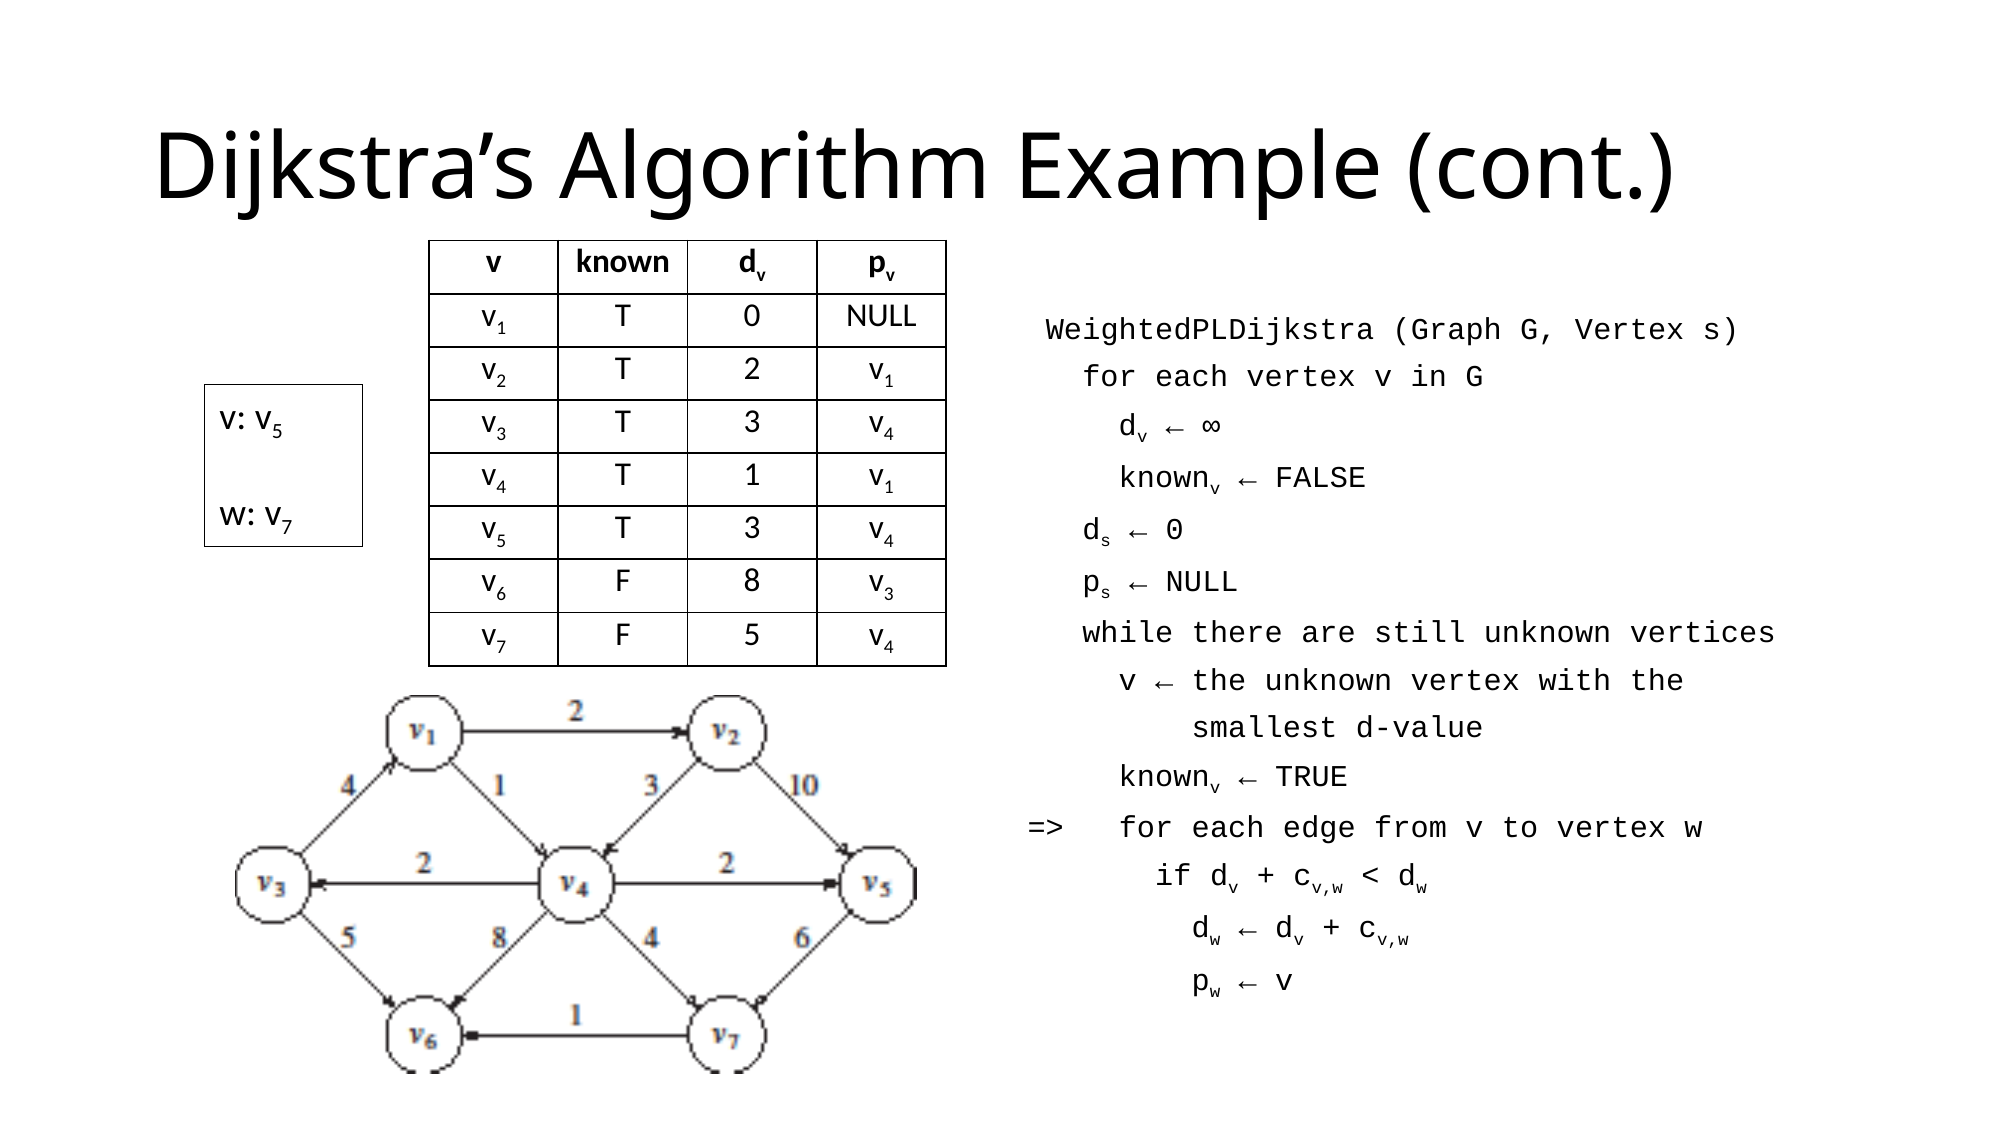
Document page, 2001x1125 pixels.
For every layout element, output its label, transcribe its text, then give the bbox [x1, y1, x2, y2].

table_cell 8 [688, 560, 816, 612]
table_cell NULL [818, 295, 945, 346]
table_cell v4 [818, 507, 945, 558]
table_header known [559, 241, 687, 293]
table_cell 2 [688, 348, 816, 399]
table_cell 3 [688, 507, 816, 558]
table_cell F [559, 613, 687, 665]
table_cell T [559, 348, 687, 399]
table_cell 1 [688, 454, 816, 505]
list WeightedPLDijkstra (Graph G, Vertex s) for each vertex v in G dv ← ∞ knownv ← FALSE ds ← 0 ps ← NULL while there are still unknown vertices v ← the unknown vertex with the smallest d-value knownv ← TRUE => for each edge from v to vertex w if dv + cv,w < dw dw ← dv + cv,w pw ← v [1012, 299, 1863, 1014]
table_cell T [559, 507, 687, 558]
table_cell v1 [430, 295, 557, 346]
table_cell 0 [688, 295, 816, 346]
table_cell v1 [818, 454, 945, 505]
text_box v: v5 w: v7 [204, 384, 363, 547]
table_cell T [559, 401, 687, 452]
table_cell T [559, 295, 687, 346]
title Dijkstra’s Algorithm Example (cont.) [137, 59, 1863, 278]
table_cell T [559, 454, 687, 505]
table_cell v6 [430, 560, 557, 612]
table_header dv [688, 241, 816, 293]
table_header v [430, 241, 557, 293]
table_cell v7 [430, 613, 557, 665]
table_cell v1 [818, 348, 945, 399]
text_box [235, 695, 917, 1074]
table_cell v2 [430, 348, 557, 399]
table_cell v3 [430, 401, 557, 452]
table_cell v4 [430, 454, 557, 505]
table_cell v4 [818, 613, 945, 665]
table_cell F [559, 560, 687, 612]
table_cell 3 [688, 401, 816, 452]
table_header pv [818, 241, 945, 293]
table_cell 5 [688, 613, 816, 665]
table_cell v4 [818, 401, 945, 452]
table_cell v3 [818, 560, 945, 612]
table_cell v5 [430, 507, 557, 558]
